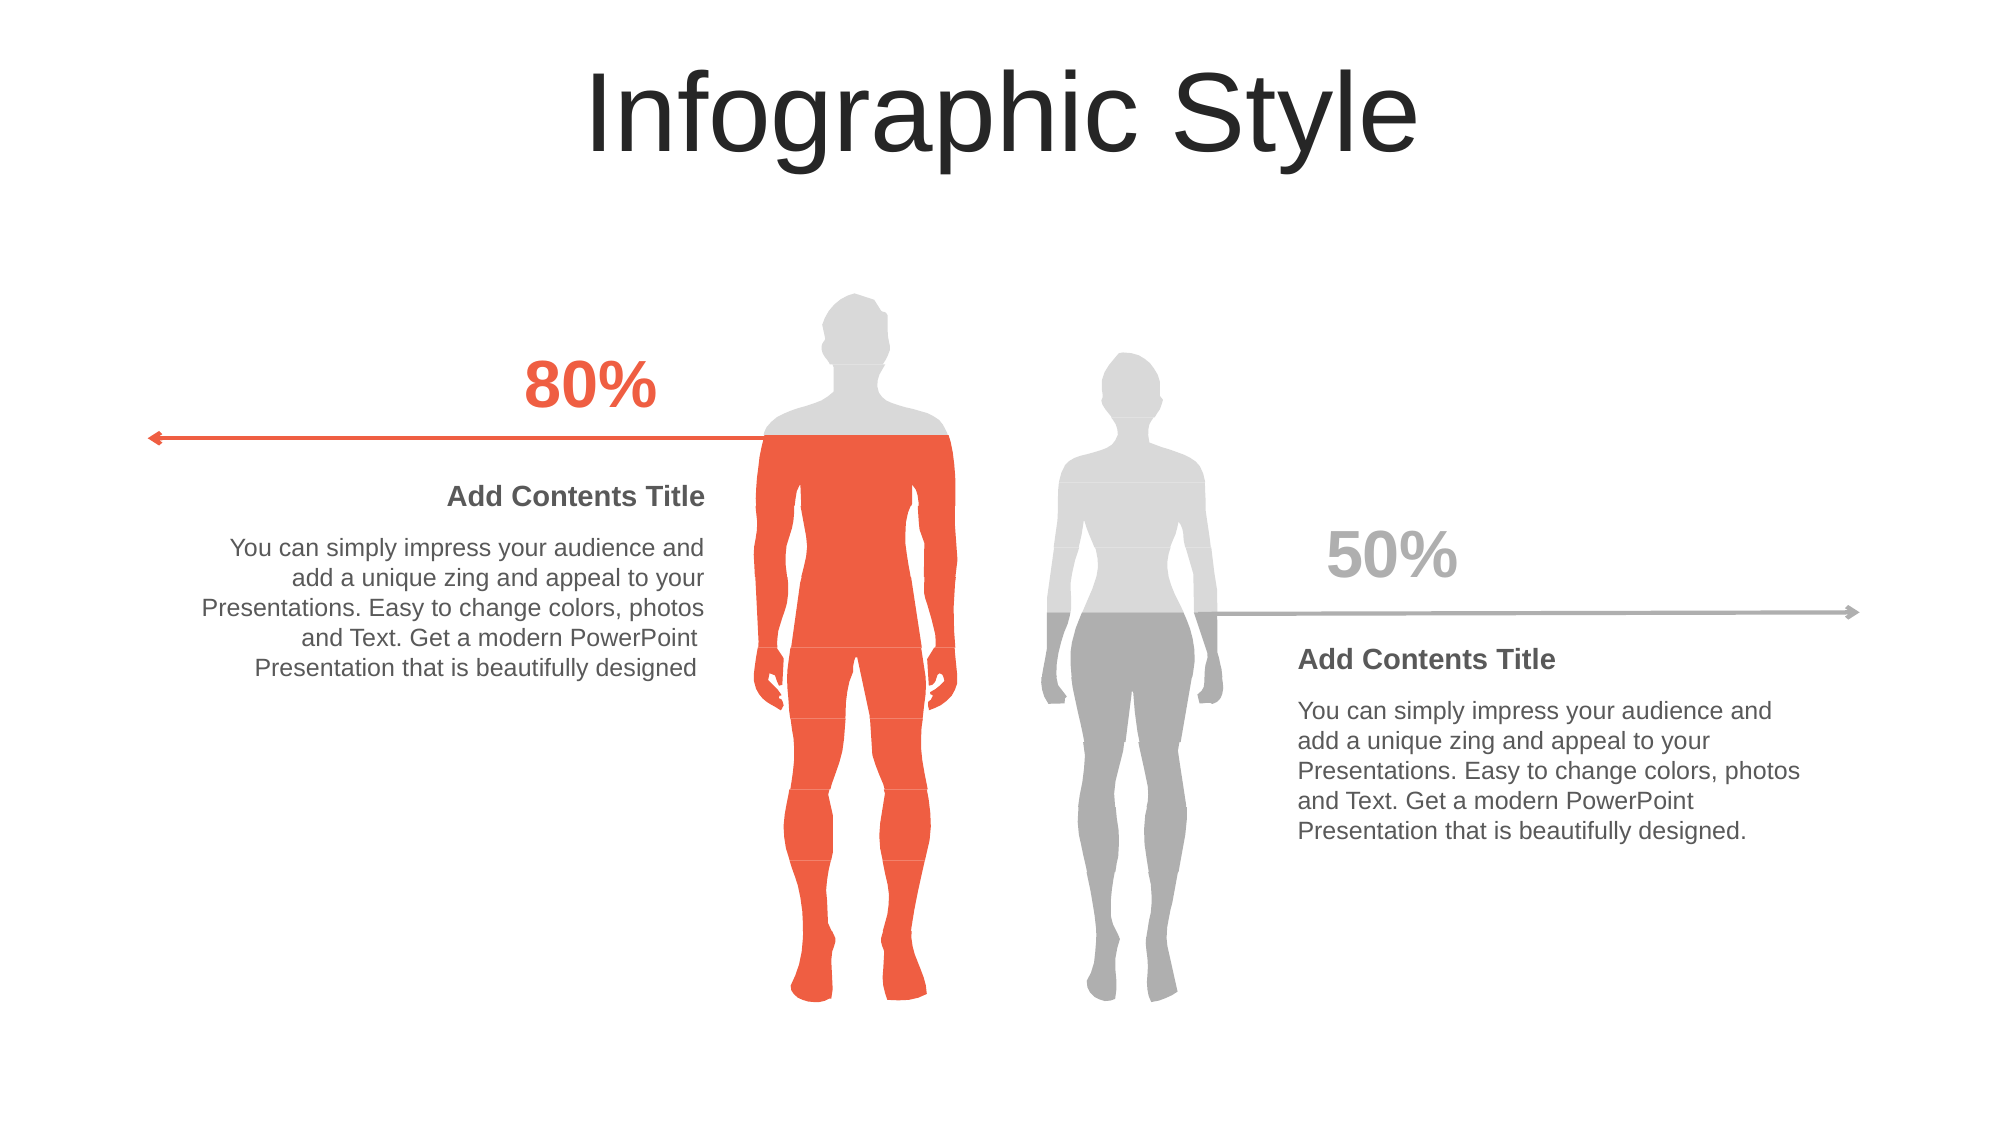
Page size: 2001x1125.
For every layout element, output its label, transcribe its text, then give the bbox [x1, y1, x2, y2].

text_box 50% [1289, 503, 1496, 598]
list Infographic Style [53, 55, 1952, 175]
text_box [1282, 632, 1827, 854]
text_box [753, 293, 958, 1003]
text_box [177, 470, 721, 691]
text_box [1041, 352, 1224, 1003]
text_box 80% [487, 333, 695, 429]
